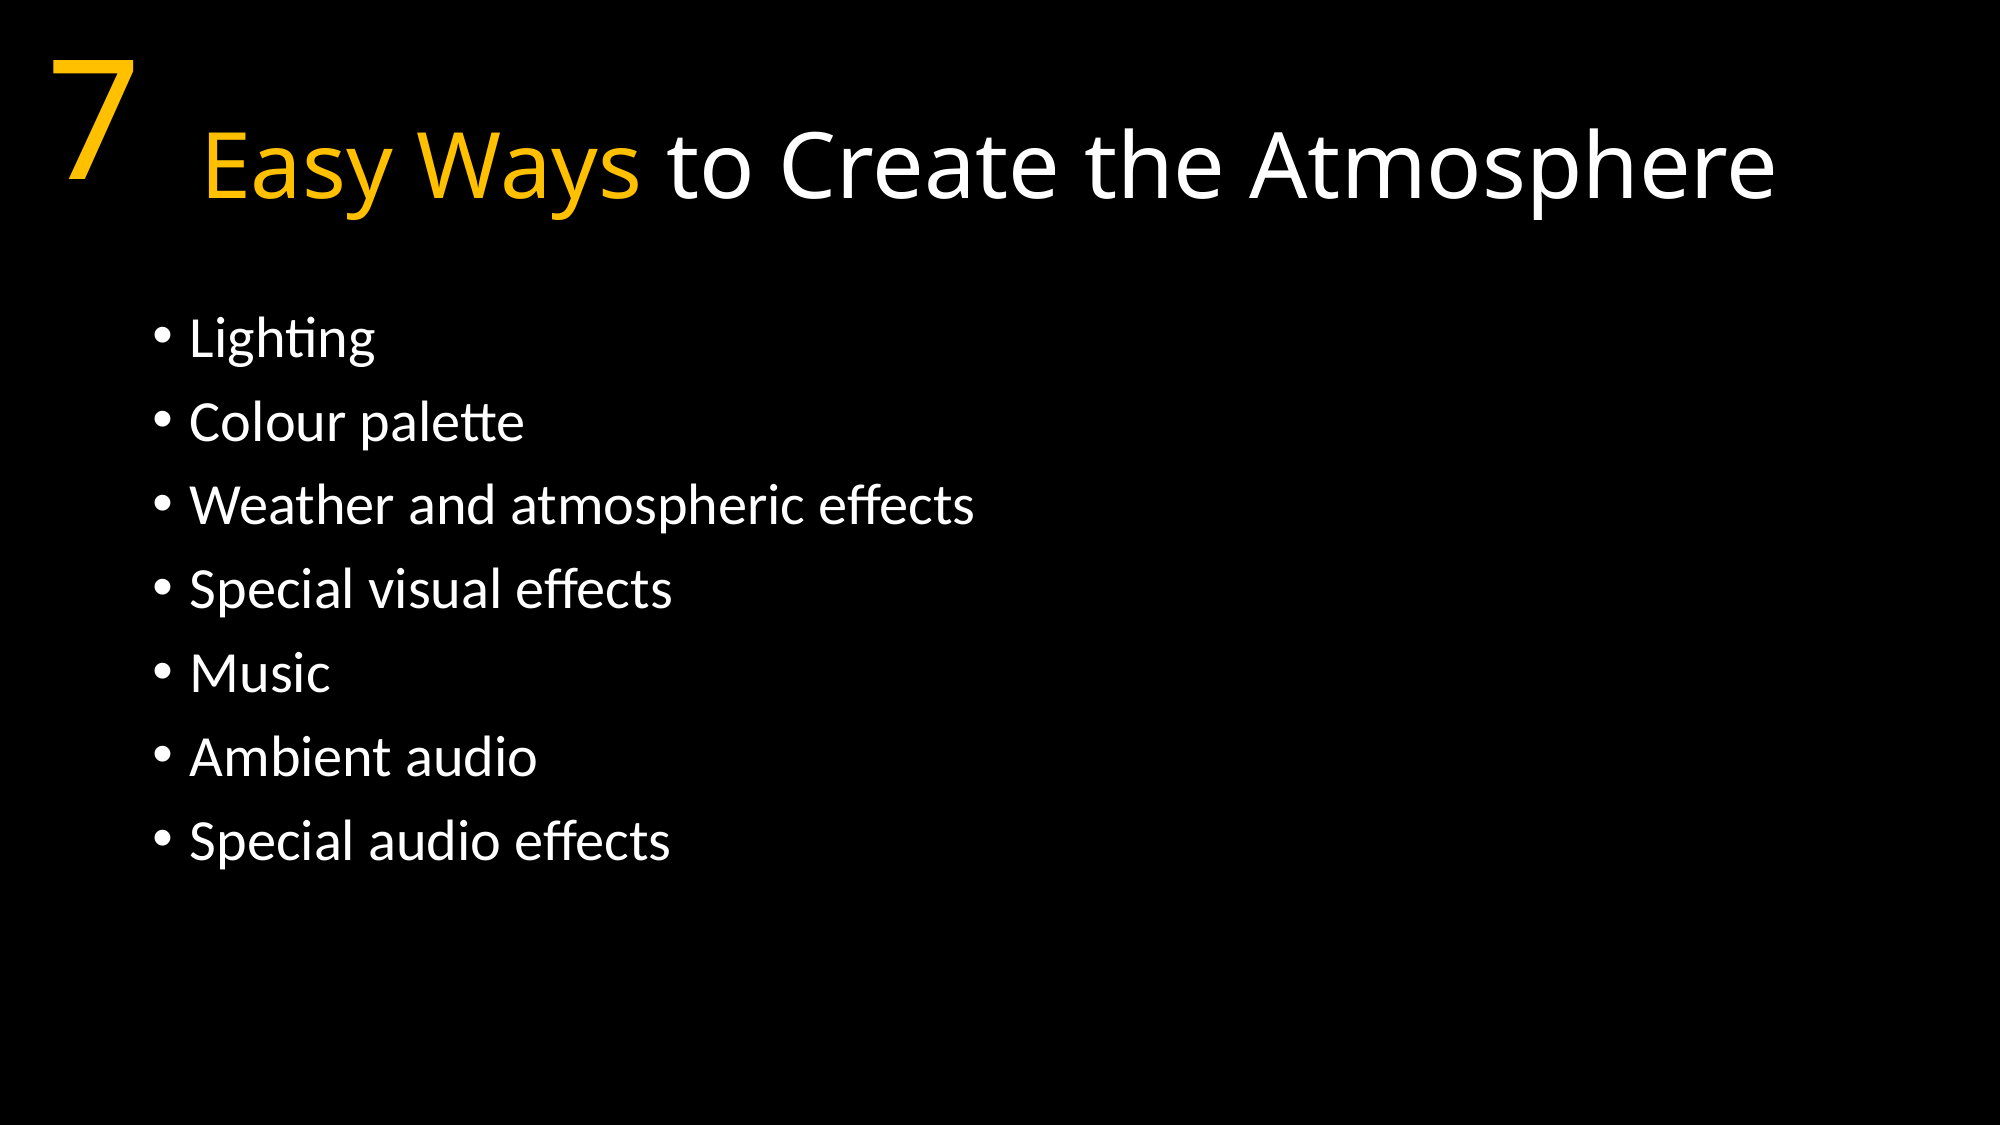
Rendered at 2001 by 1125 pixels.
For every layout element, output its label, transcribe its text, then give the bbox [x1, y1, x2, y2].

list Lighting Colour palette Weather and atmospheric effects Special visual effects Music Ambient audio Special audio effects [137, 299, 1863, 1014]
title Easy Ways to Create the Atmosphere [137, 59, 1863, 278]
text_box 7 [31, 17, 197, 235]
